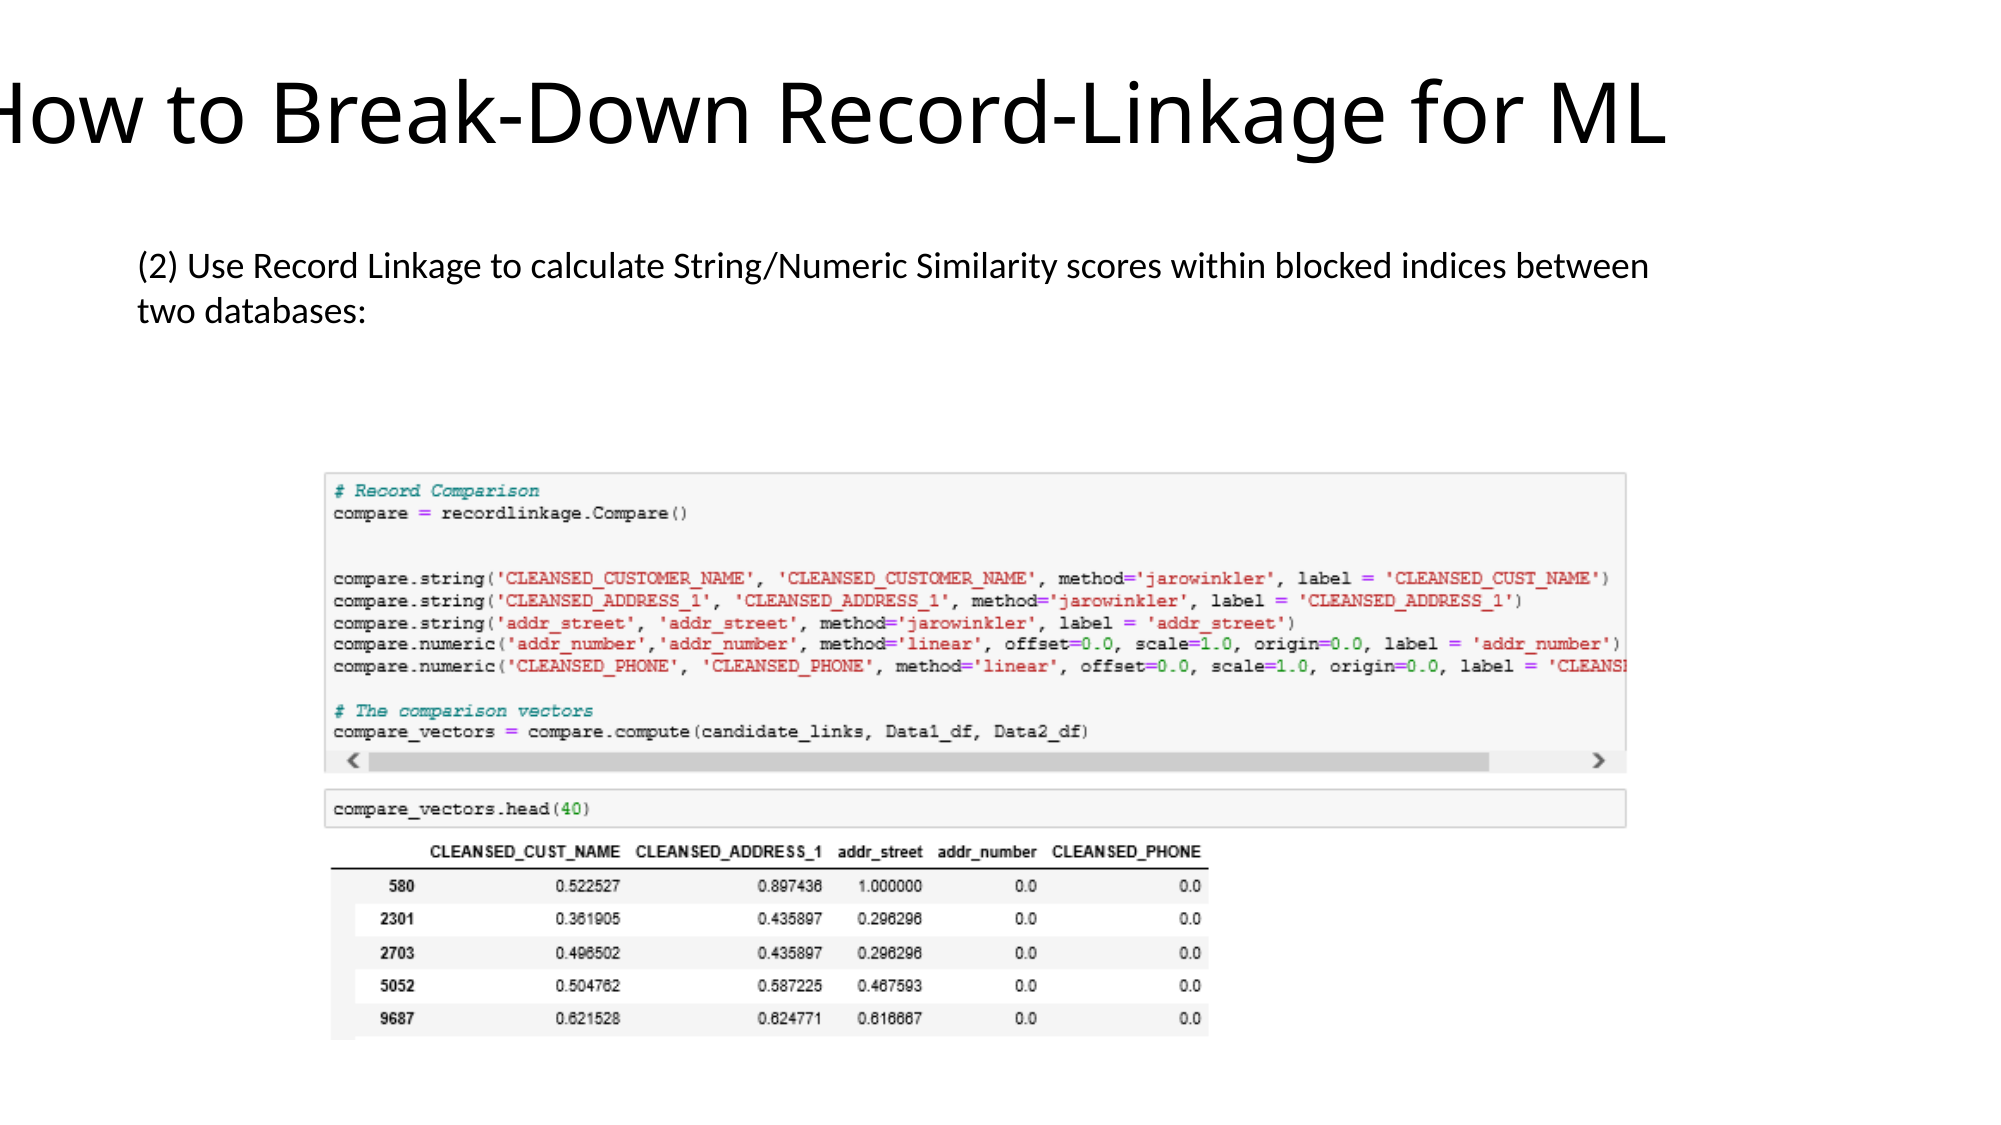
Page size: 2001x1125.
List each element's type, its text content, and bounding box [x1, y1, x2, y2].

text_box (2) Use Record Linkage to calculate String/Numeric Similarity scores within blocked indices between two databases: [122, 233, 1714, 429]
picture [321, 464, 1634, 1040]
title How to Break-Down Record-Linkage for ML [0, 16, 2000, 170]
